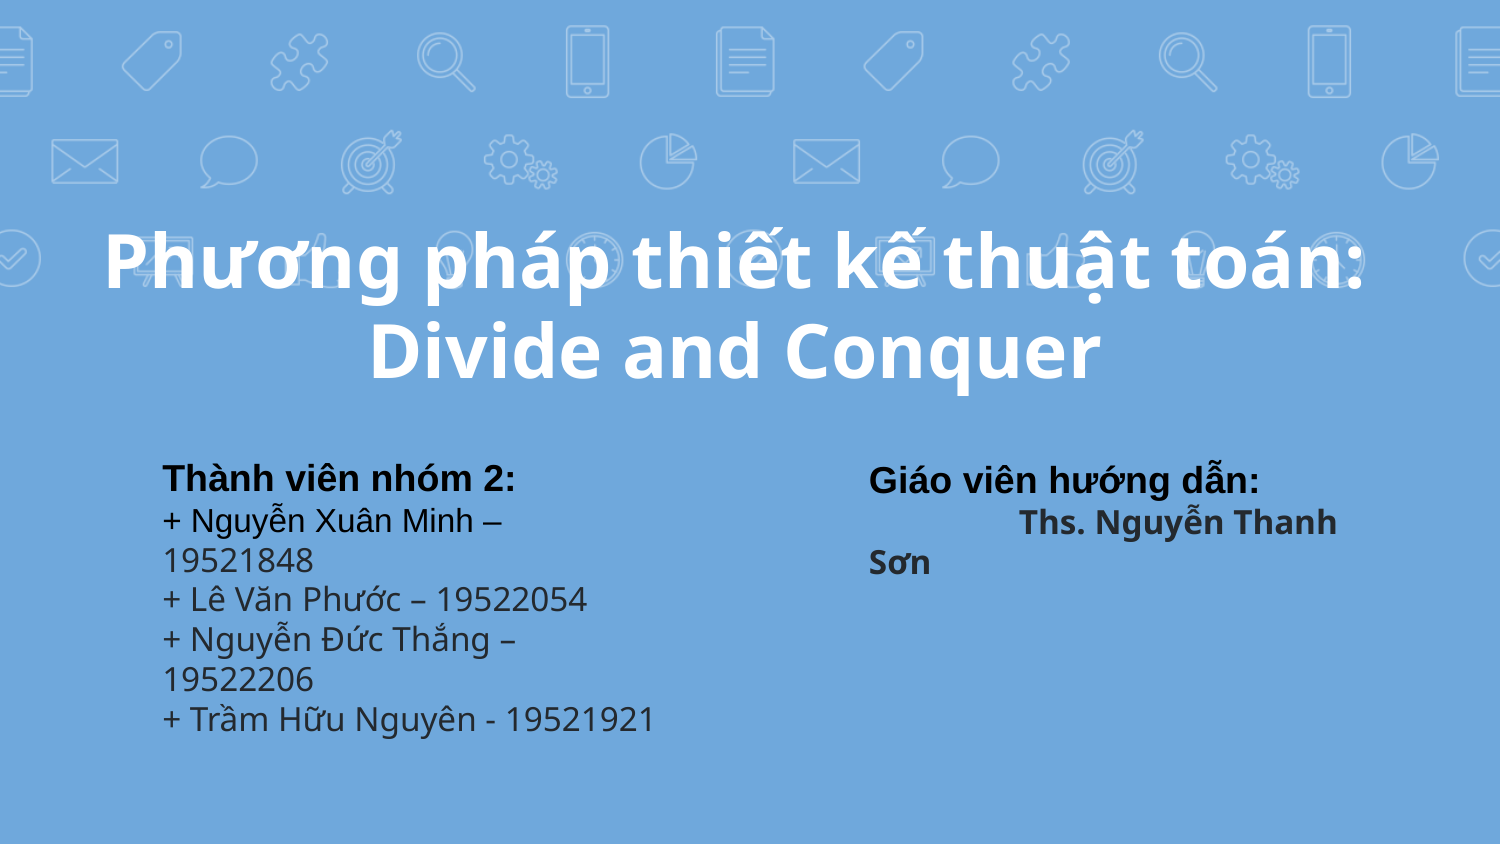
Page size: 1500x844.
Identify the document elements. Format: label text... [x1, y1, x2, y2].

text_box Giáo viên hướng dẫn: Ths. Nguyễn Thanh Sơn [854, 448, 1381, 589]
title Phương pháp thiết kế thuật toán: Divide and Conquer [0, 128, 1485, 409]
text_box Thành viên nhóm 2: + Nguyễn Xuân Minh – 19521848 + Lê Văn Phước – 19522054 + Nguyễn Đức Thắng – 19522206 + Trầm Hữu Nguyên - 19521921 [147, 446, 674, 746]
